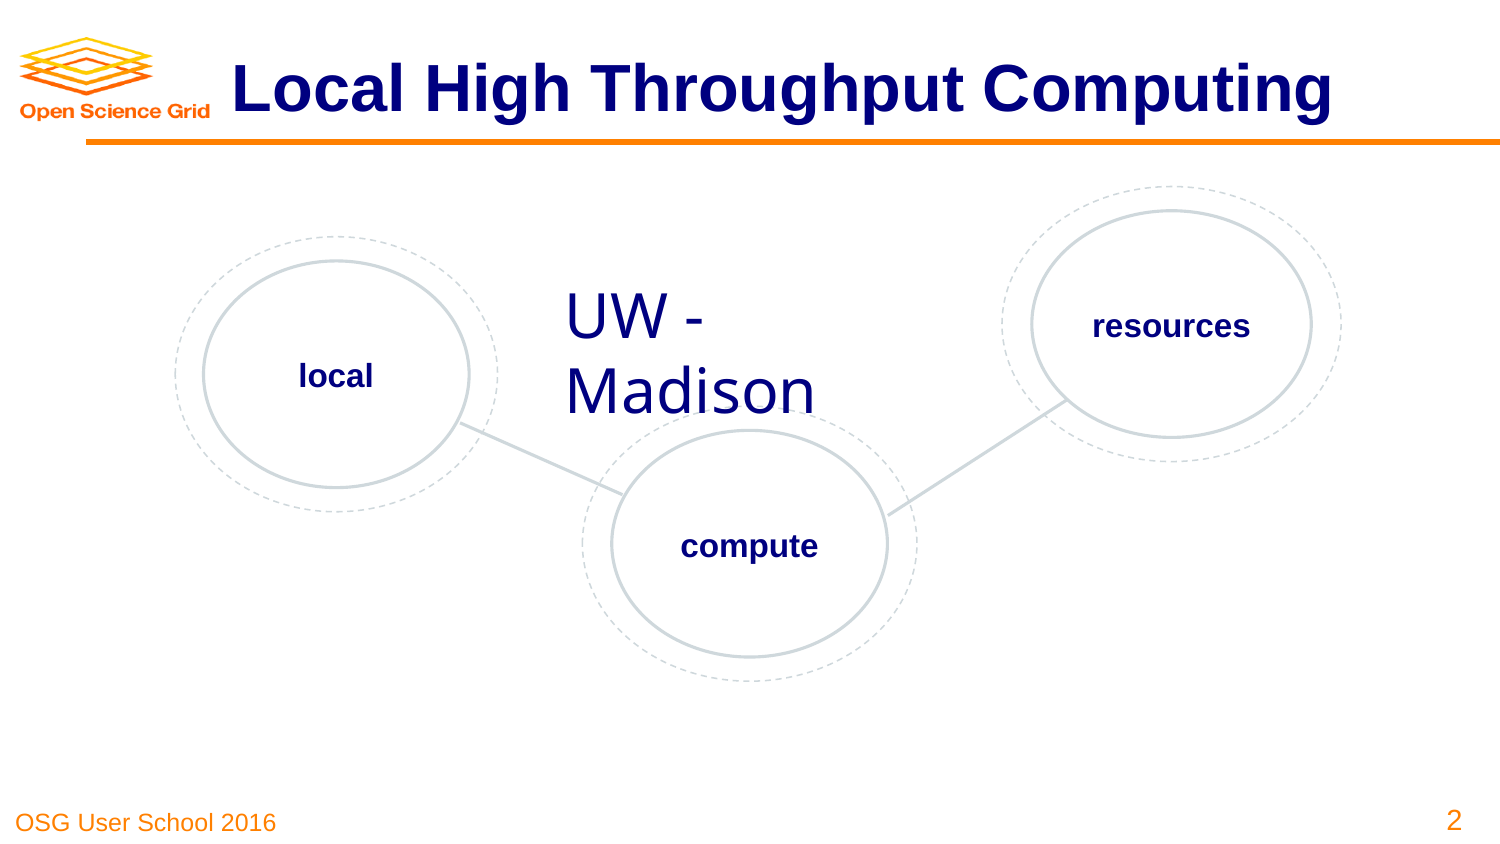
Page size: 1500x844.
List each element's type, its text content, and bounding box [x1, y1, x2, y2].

text_box local [203, 260, 470, 488]
text_box UW - Madison [549, 260, 957, 348]
text_box compute [611, 430, 888, 658]
text_box resources [1031, 210, 1312, 438]
picture [0, 20, 214, 134]
text_box [627, 406, 882, 509]
text_box [175, 236, 498, 512]
slide_number ‹#› [1431, 787, 1500, 844]
title Local High Throughput Computing [214, 14, 1354, 155]
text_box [459, 422, 623, 495]
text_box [887, 399, 1067, 516]
text_box [582, 502, 917, 682]
text_box [1001, 186, 1342, 462]
